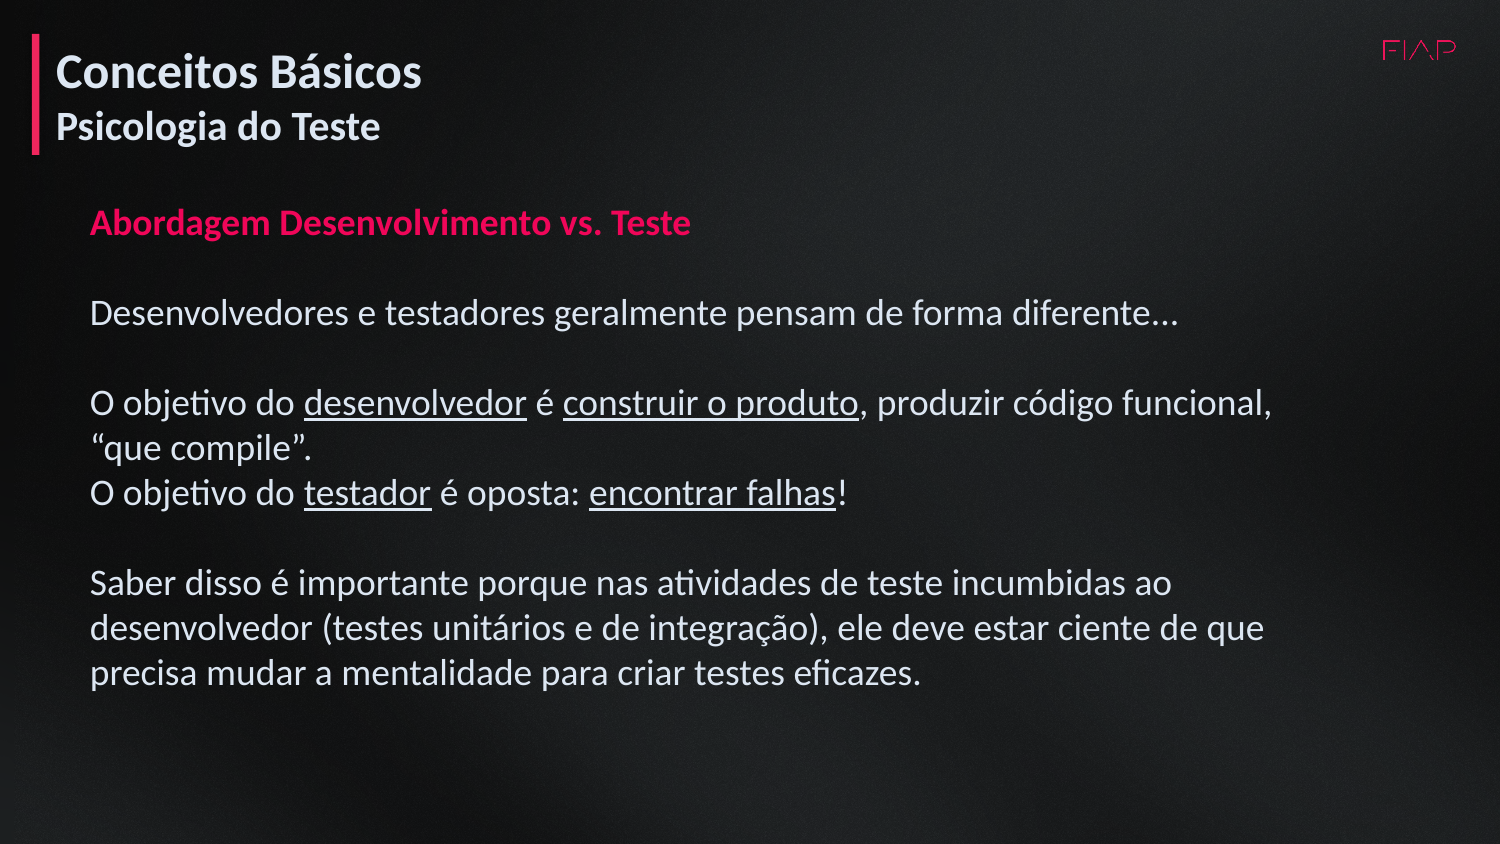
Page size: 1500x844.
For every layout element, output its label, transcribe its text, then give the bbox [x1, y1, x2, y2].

text_box [31, 33, 40, 156]
text_box Conceitos Básicos Psicologia do Teste [41, 31, 438, 157]
text_box Abordagem Desenvolvimento vs. Teste Desenvolvedores e testadores geralmente pensam de forma diferente... O objetivo do desenvolvedor é construir o produto, produzir código funcional, “que compile”. O objetivo do testador é oposta: encontrar falhas! Saber disso é importante porque nas atividades de teste incumbidas ao desenvolvedor (testes unitários e de integração), ele deve estar ciente de que precisa mudar a mentalidade para criar testes eficazes. [74, 190, 1363, 701]
picture [0, 0, 1500, 844]
